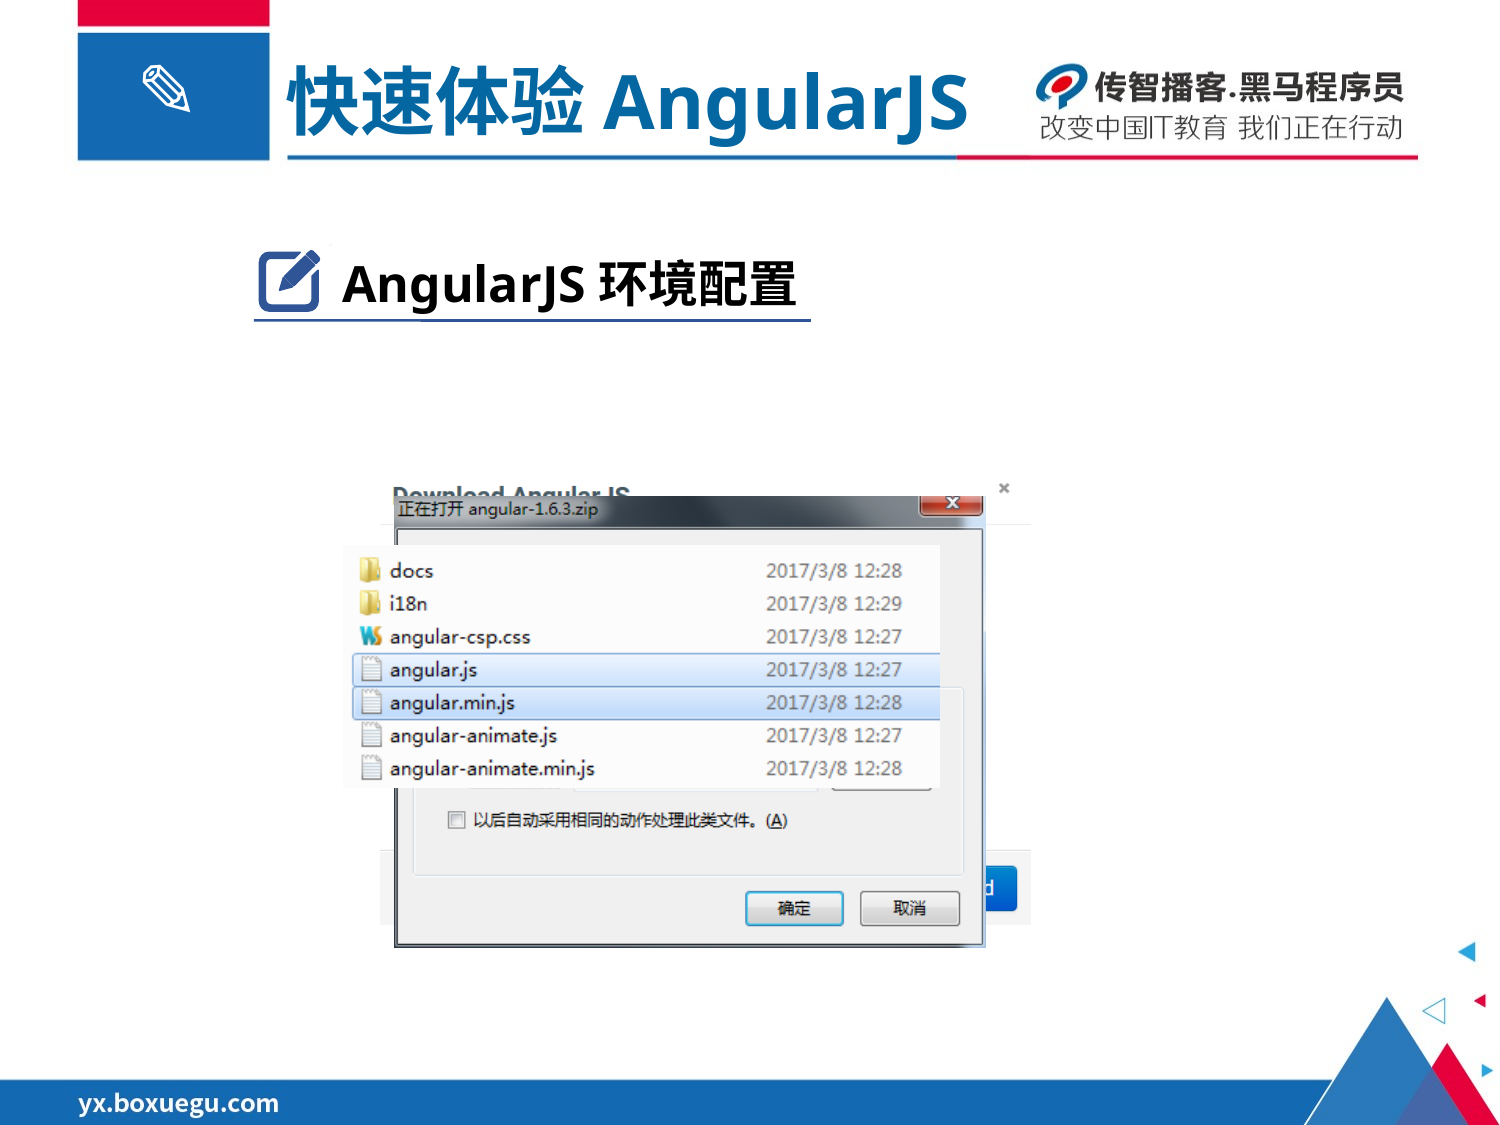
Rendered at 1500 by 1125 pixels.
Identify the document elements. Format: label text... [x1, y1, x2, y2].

picture [0, 0, 1500, 1125]
text_box [259, 252, 319, 312]
text_box [279, 250, 320, 291]
text_box 快速体验AngularJS [271, 39, 1499, 159]
text_box AngularJS环境配置 [327, 244, 830, 320]
